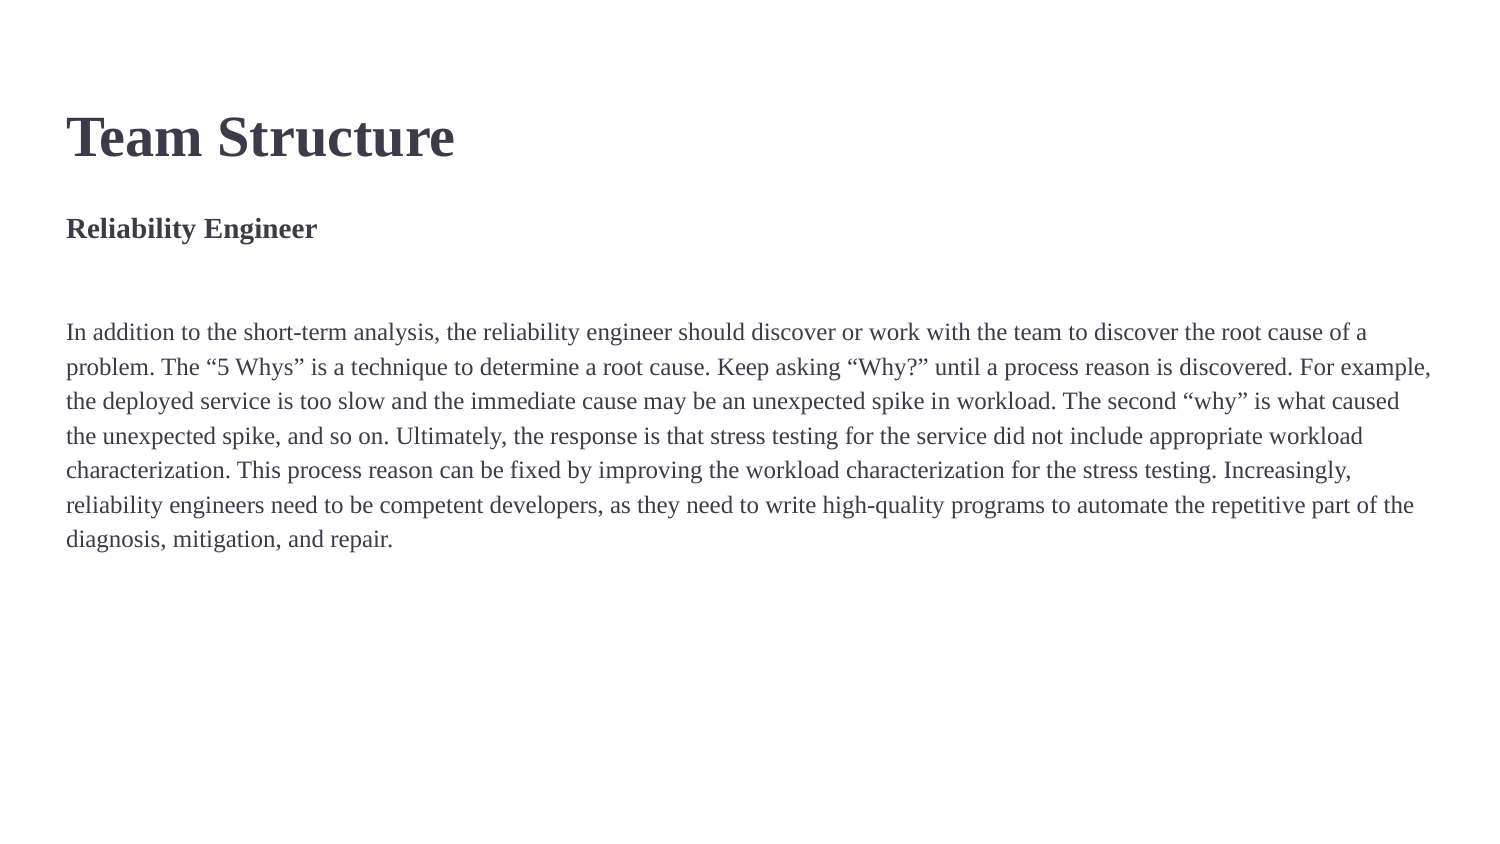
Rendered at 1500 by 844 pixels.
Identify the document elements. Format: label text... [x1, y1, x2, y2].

title Team Structure [51, 72, 1449, 167]
list Reliability Engineer In addition to the short-term analysis, the reliability engineer should discover or work with the team to discover the root cause of a problem. The “5 Whys” is a technique to determine a root cause. Keep asking “Why?” until a process reason is discovered. For example, the deployed service is too slow and the immediate cause may be an unexpected spike in workload. The second “why” is what caused the unexpected spike, and so on. Ultimately, the response is that stress testing for the service did not include appropriate workload characterization. This process reason can be fixed by improving the workload characterization for the stress testing. Increasingly, reliability engineers need to be competent developers, as they need to write high-quality programs to automate the repetitive part of the diagnosis, mitigation, and repair. [51, 189, 1449, 793]
